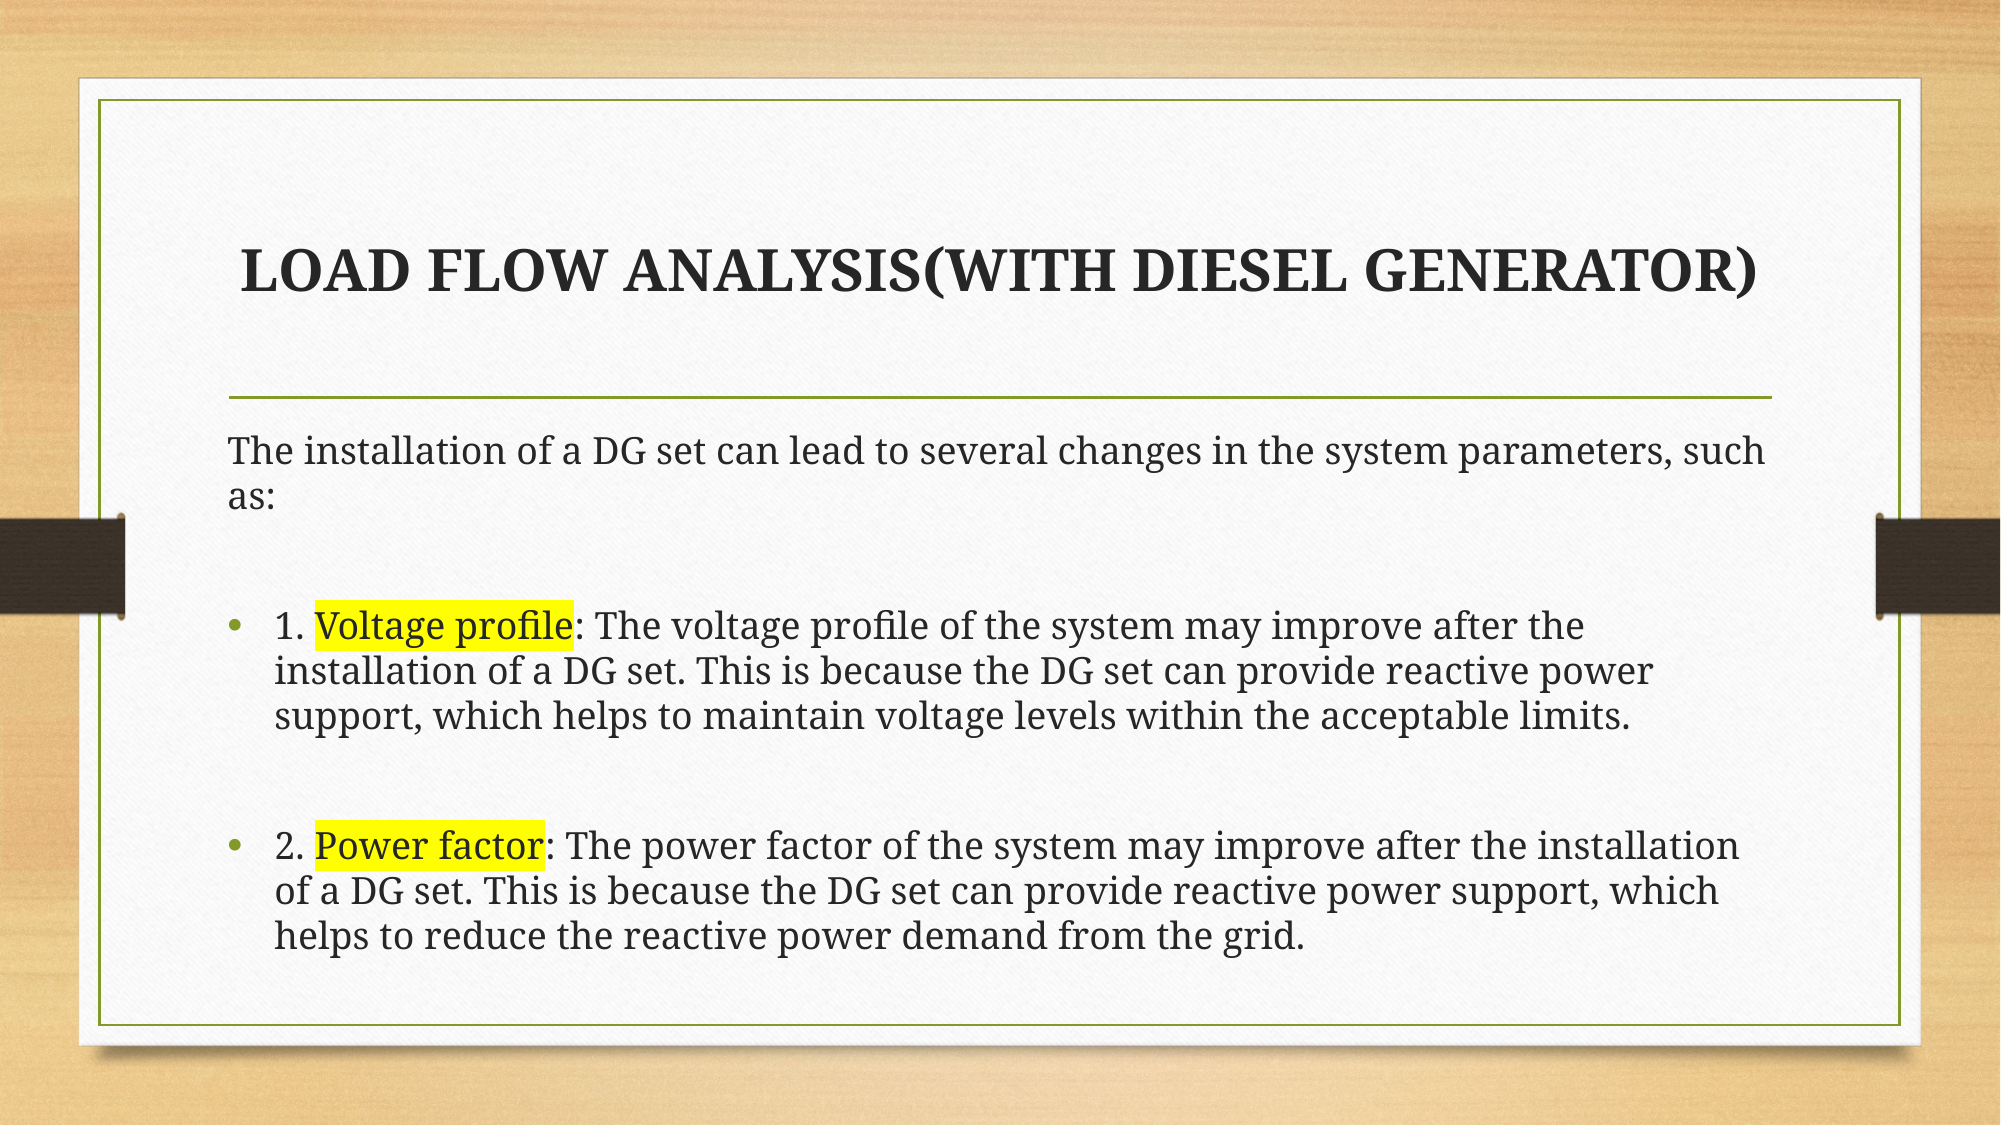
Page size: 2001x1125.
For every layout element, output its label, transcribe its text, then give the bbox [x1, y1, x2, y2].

list The installation of a DG set can lead to several changes in the system parameters, such as: 1. Voltage profile: The voltage profile of the system may improve after the installation of a DG set. This is because the DG set can provide reactive power support, which helps to maintain voltage levels within the acceptable limits. 2. Power factor: The power factor of the system may improve after the installation of a DG set. This is because the DG set can provide reactive power support, which helps to reduce the reactive power demand from the grid. [212, 419, 1788, 964]
title LOAD FLOW ANALYSIS(WITH DIESEL GENERATOR) [212, 161, 1788, 375]
picture [0, 0, 2001, 1125]
